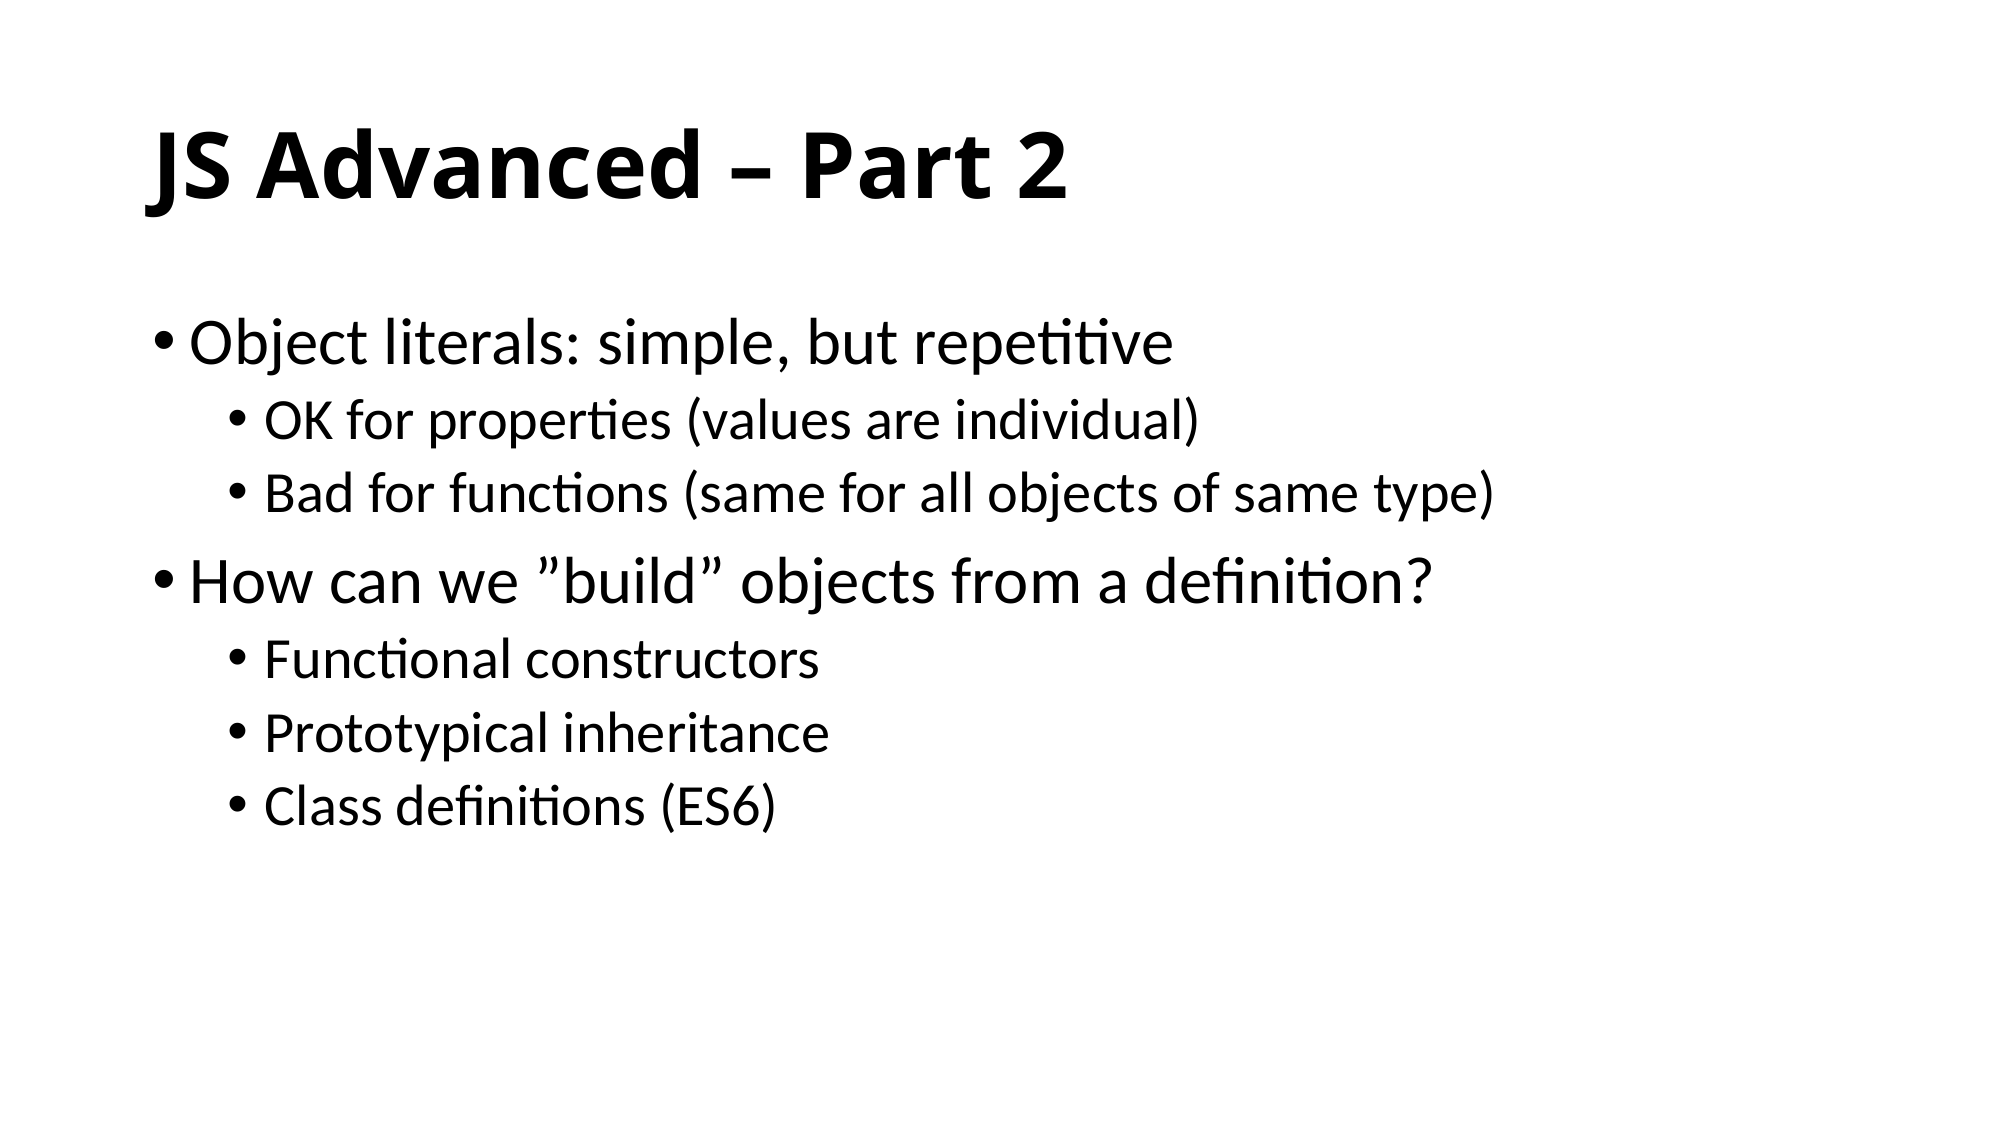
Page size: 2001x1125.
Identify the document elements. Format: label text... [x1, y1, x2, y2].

title JS Advanced – Part 2 [137, 59, 1863, 278]
list Object literals: simple, but repetitive OK for properties (values are individual) Bad for functions (same for all objects of same type) How can we ”build” objects from a definition? Functional constructors Prototypical inheritance Class definitions (ES6) [137, 299, 1757, 1014]
